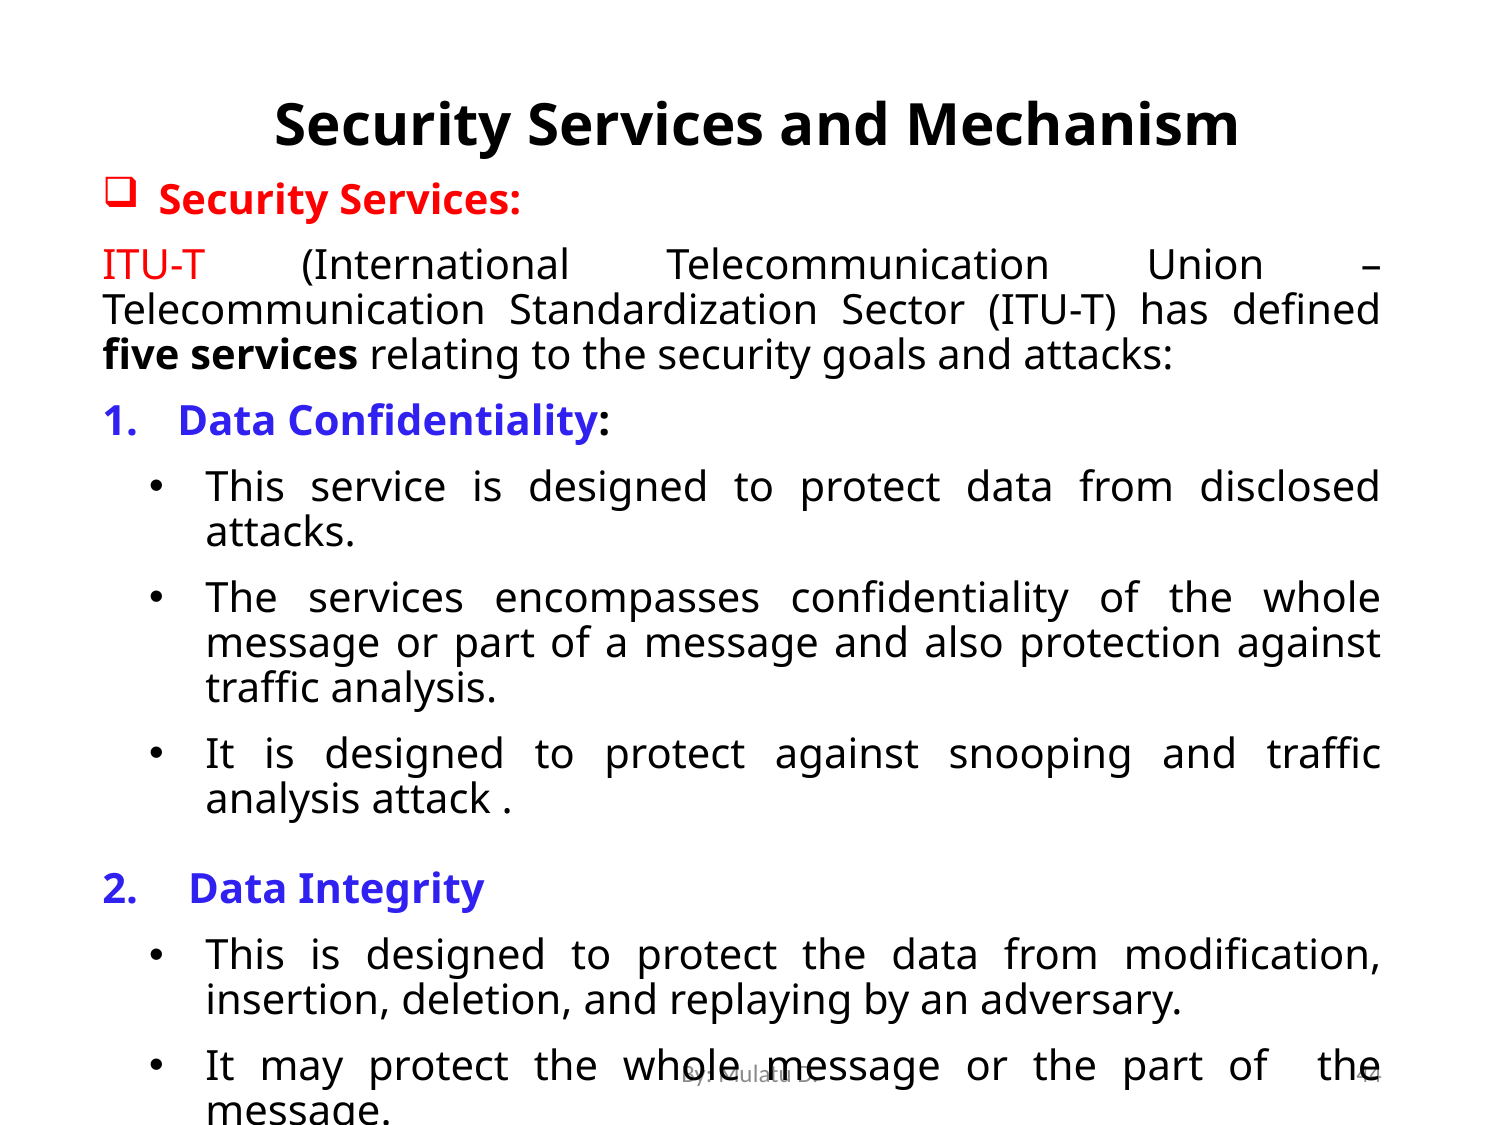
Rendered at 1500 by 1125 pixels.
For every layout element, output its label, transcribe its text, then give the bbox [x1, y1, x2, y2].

footer By: Mulatu D. [496, 1042, 1004, 1103]
slide_number 44 [1059, 1042, 1397, 1103]
subtitle Security Services: ITU-T (International Telecommunication Union – Telecommunication Standardization Sector (ITU-T) has defined five services relating to the security goals and attacks: Data Confidentiality: This service is designed to protect data from disclosed attacks. The services encompasses confidentiality of the whole message or part of a message and also protection against traffic analysis. It is designed to protect against snooping and traffic analysis attack . Data Integrity This is designed to protect the data from modification, insertion, deletion, and replaying by an adversary. It may protect the whole message or the part of the message. [87, 165, 1397, 1066]
title Security Services and Mechanism [87, 51, 1429, 166]
